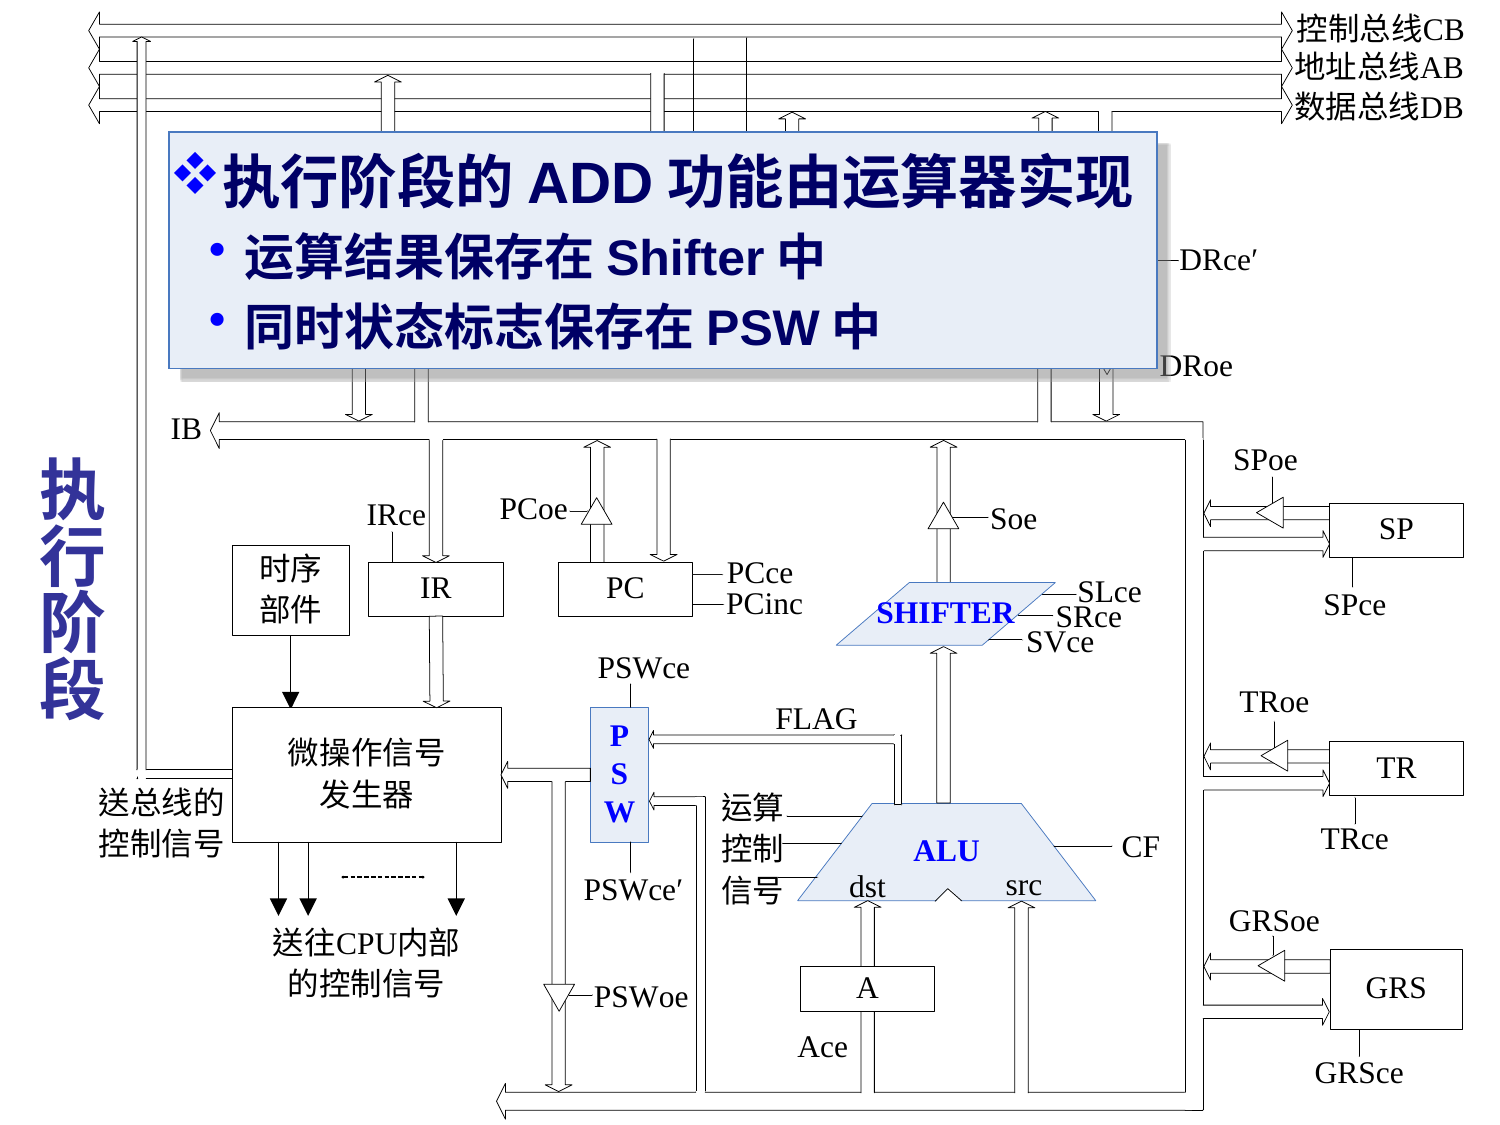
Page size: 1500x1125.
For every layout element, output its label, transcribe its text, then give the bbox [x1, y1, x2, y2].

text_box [84, 0, 1487, 1125]
title 执行阶段 [10, 129, 79, 1049]
